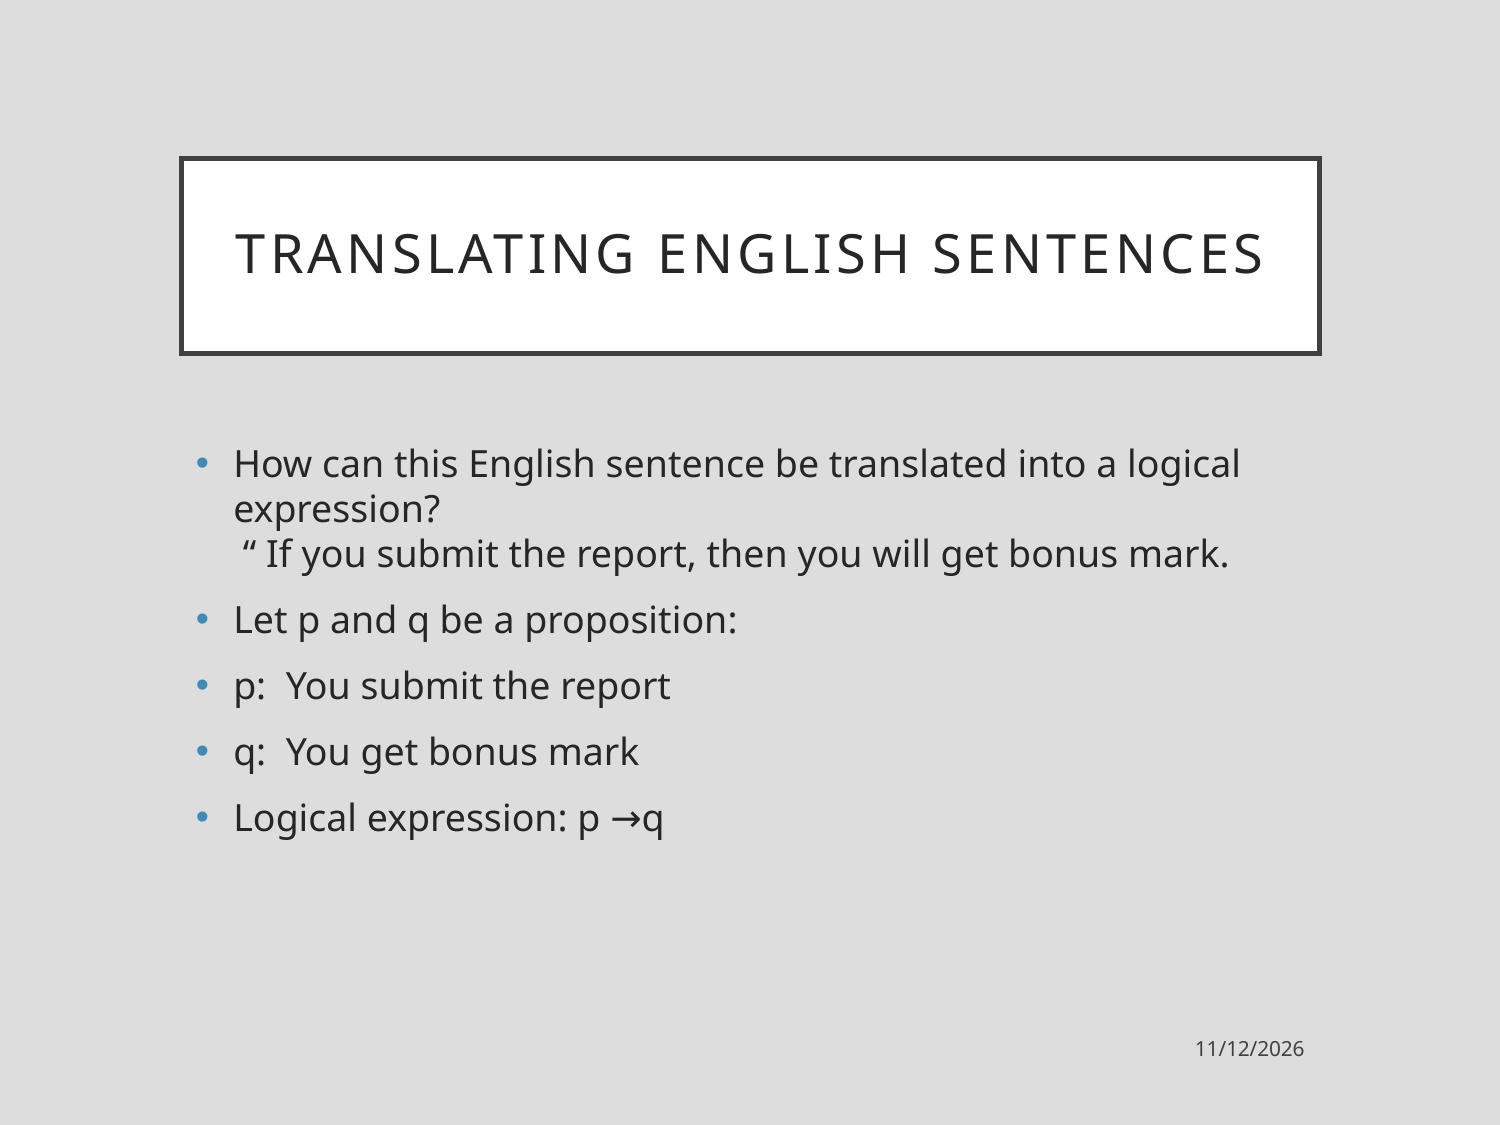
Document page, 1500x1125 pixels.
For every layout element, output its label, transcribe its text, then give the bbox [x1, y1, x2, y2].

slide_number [980, 1023, 1320, 1077]
title Translating English sentences [179, 156, 1322, 356]
list How can this English sentence be translated into a logical expression? “ If you submit the report, then you will get bonus mark. Let p and q be a proposition: p: You submit the report q: You get bonus mark Logical expression: p →q [180, 432, 1327, 942]
